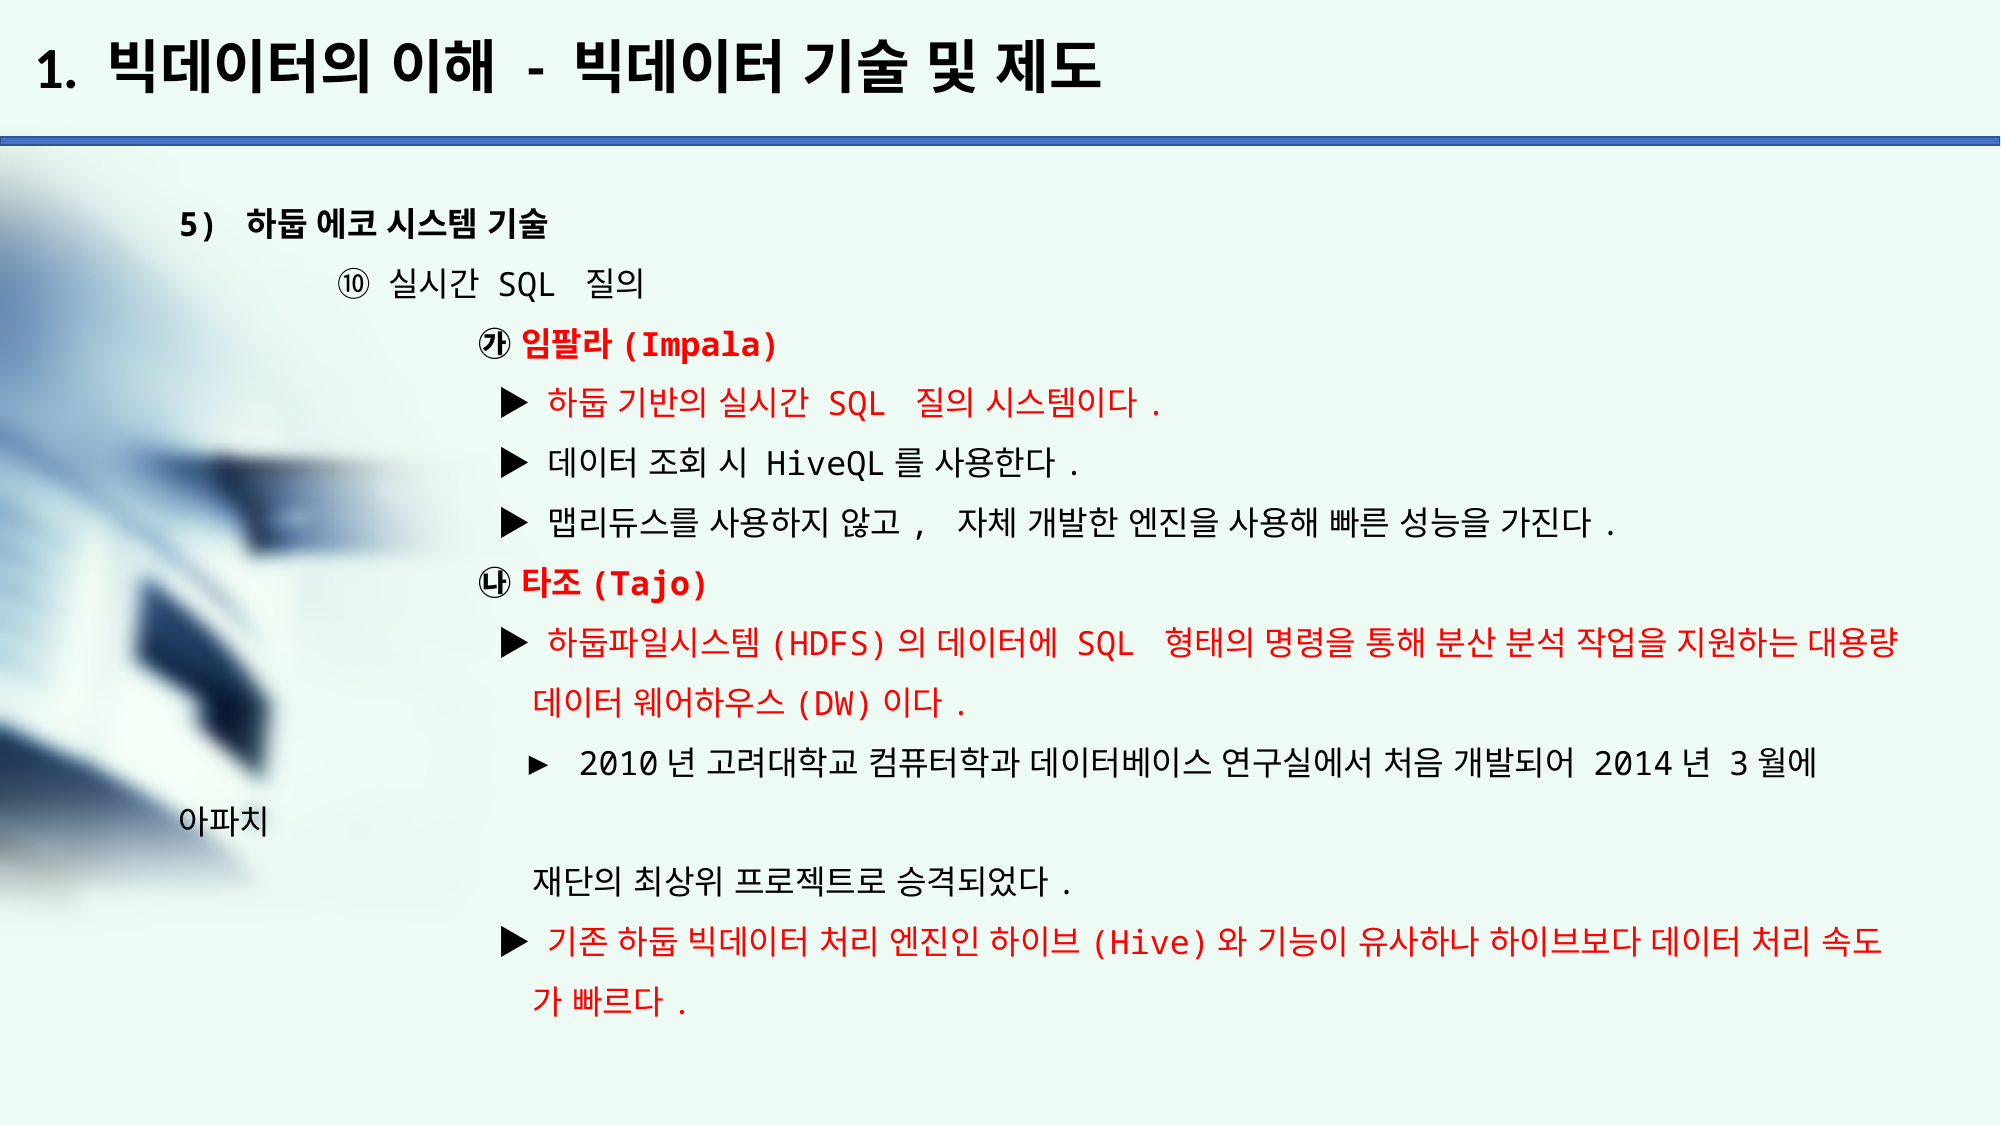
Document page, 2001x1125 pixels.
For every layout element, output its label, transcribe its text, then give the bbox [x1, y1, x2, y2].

picture [0, 0, 2000, 136]
text_box 5) 하둡 에코 시스템 기술 ⑩ 실시간 SQL 질의 ㉮ 임팔라(Impala) ▶ 하둡 기반의 실시간 SQL 질의 시스템이다. ▶ 데이터 조회 시 HiveQL를 사용한다. ▶ 맵리듀스를 사용하지 않고, 자체 개발한 엔진을 사용해 빠른 성능을 가진다. ㉯ 타조(Tajo) ▶ 하둡파일시스템(HDFS)의 데이터에 SQL 형태의 명령을 통해 분산 분석 작업을 지원하는 대용량 데이터 웨어하우스(DW)이다. ▶ 2010년 고려대학교 컴퓨터학과 데이터베이스 연구실에서 처음 개발되어 2014년 3월에 아파치 재단의 최상위 프로젝트로 승격되었다. ▶ 기존 하둡 빅데이터 처리 엔진인 하이브(Hive)와 기능이 유사하나 하이브보다 데이터 처리 속도 가 빠르다. [163, 175, 1922, 1029]
picture [0, 146, 2000, 1125]
title 1. 빅데이터의 이해 - 빅데이터 기술 및 제도 [19, 14, 1745, 126]
